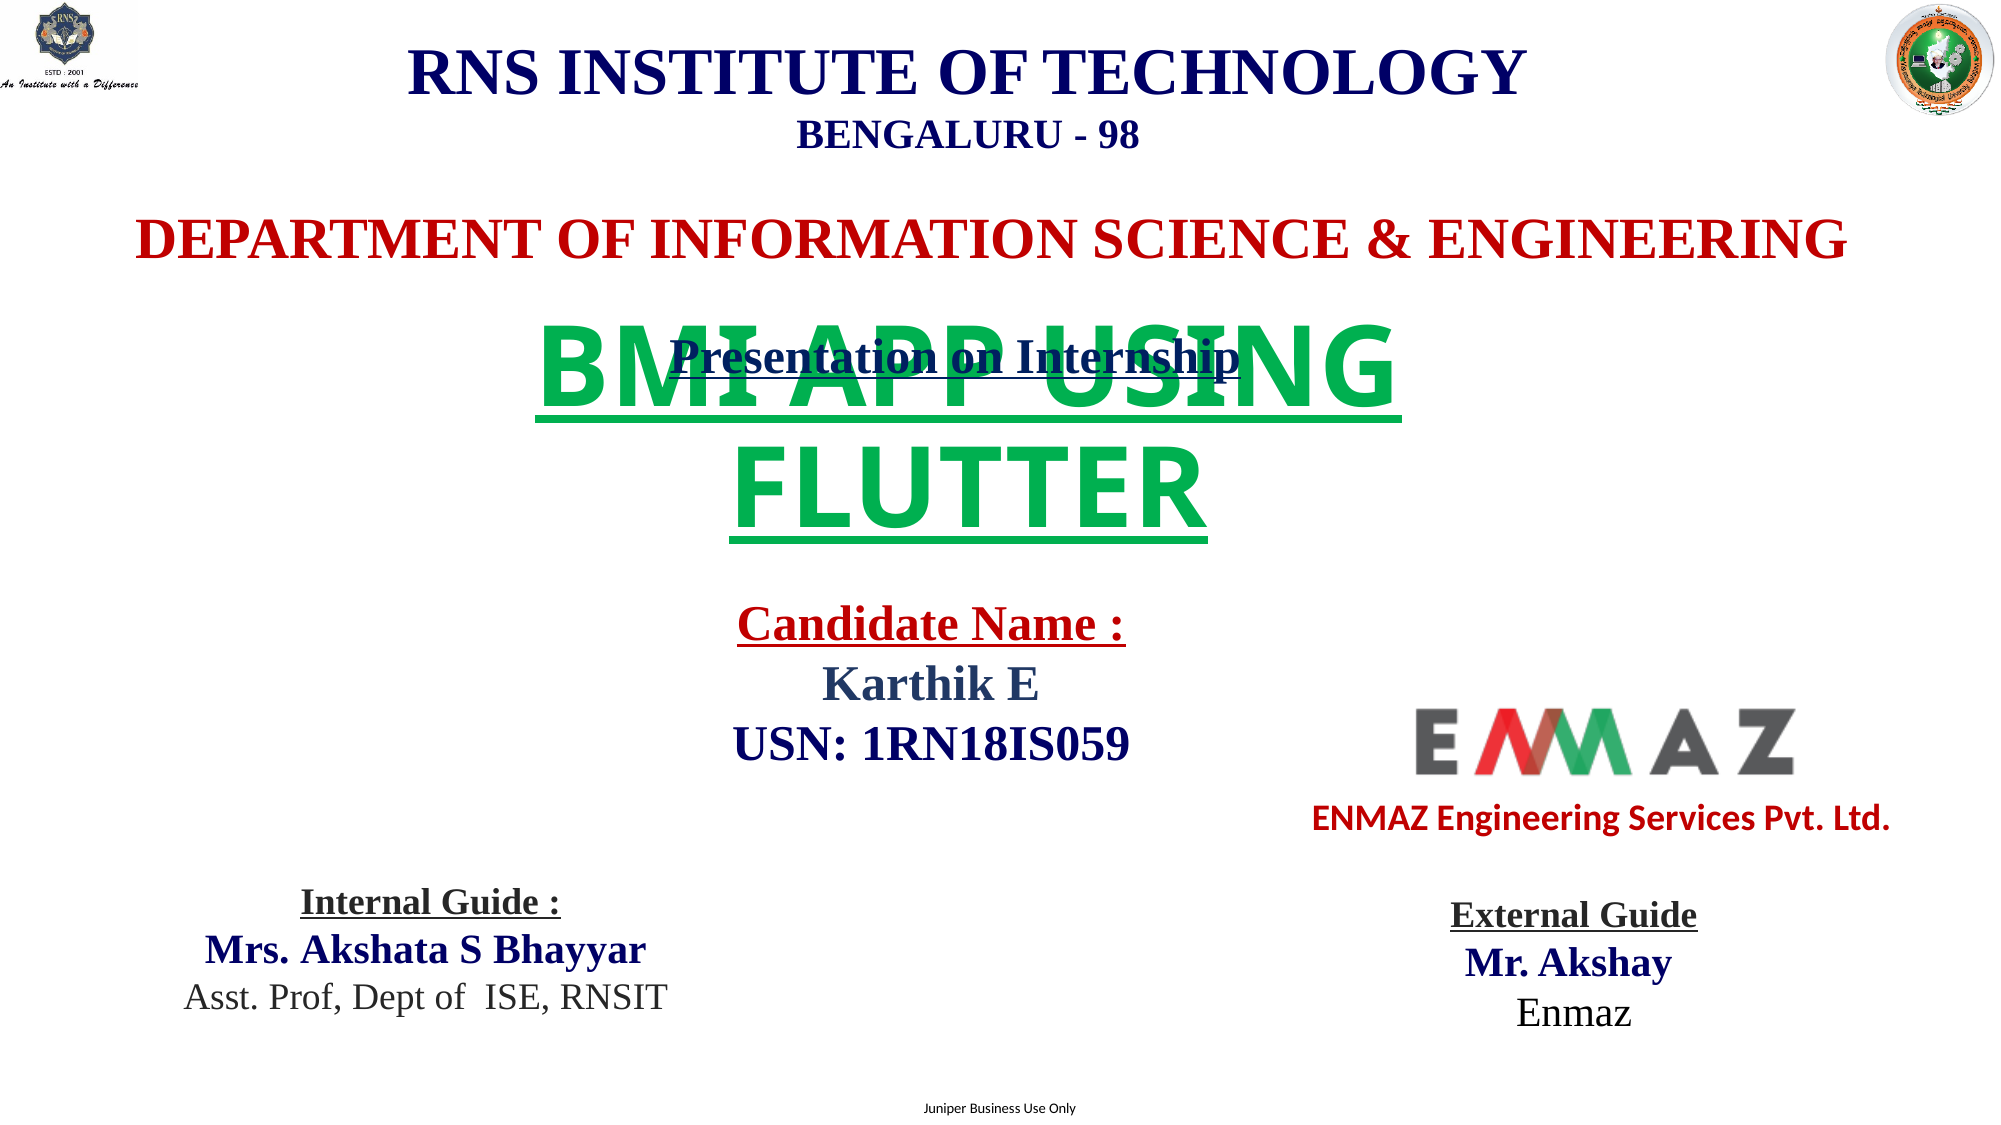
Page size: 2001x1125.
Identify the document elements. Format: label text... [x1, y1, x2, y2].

text_box RNS INSTITUTE OF TECHNOLOGY BENGALURU - 98 [326, 20, 1611, 165]
text_box DEPARTMENT OF INFORMATION SCIENCE & ENGINEERING [60, 192, 1924, 278]
subtitle Candidate Name : Karthik E USN: 1RN18IS059 [565, 583, 1297, 786]
text_box Presentation on Internship [400, 316, 1511, 391]
picture [1882, 2, 1997, 117]
title BMI APP USING FLUTTER [337, 429, 1600, 560]
picture [1396, 684, 1824, 793]
text_box Internal Guide : Mrs. Akshata S Bhayyar Asst. Prof, Dept of ISE, RNSIT [5, 869, 847, 1025]
text_box ENMAZ Engineering Services Pvt. Ltd. [1296, 785, 1907, 845]
text_box External Guide Mr. Akshay Enmaz [1153, 882, 1995, 1043]
picture [0, 0, 138, 90]
